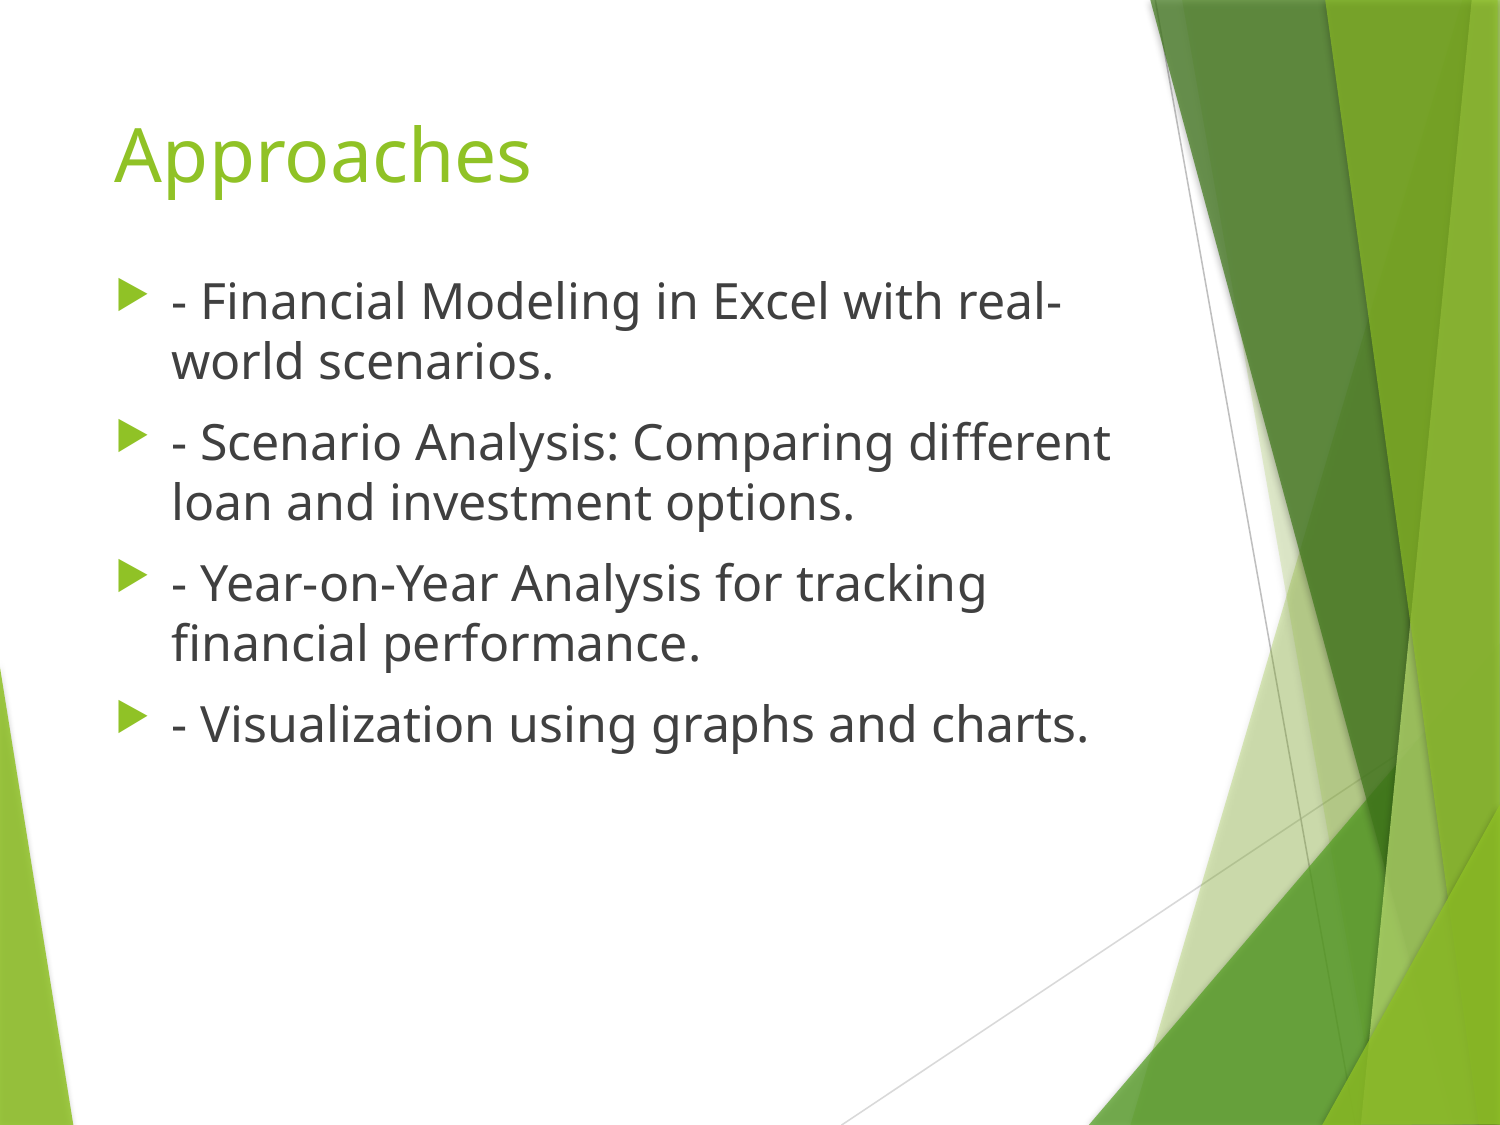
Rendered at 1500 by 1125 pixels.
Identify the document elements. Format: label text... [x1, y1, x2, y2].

list - Financial Modeling in Excel with real-world scenarios. - Scenario Analysis: Comparing different loan and investment options. - Year-on-Year Analysis for tracking financial performance. - Visualization using graphs and charts. [99, 262, 1142, 899]
title Approaches [99, 99, 1142, 262]
